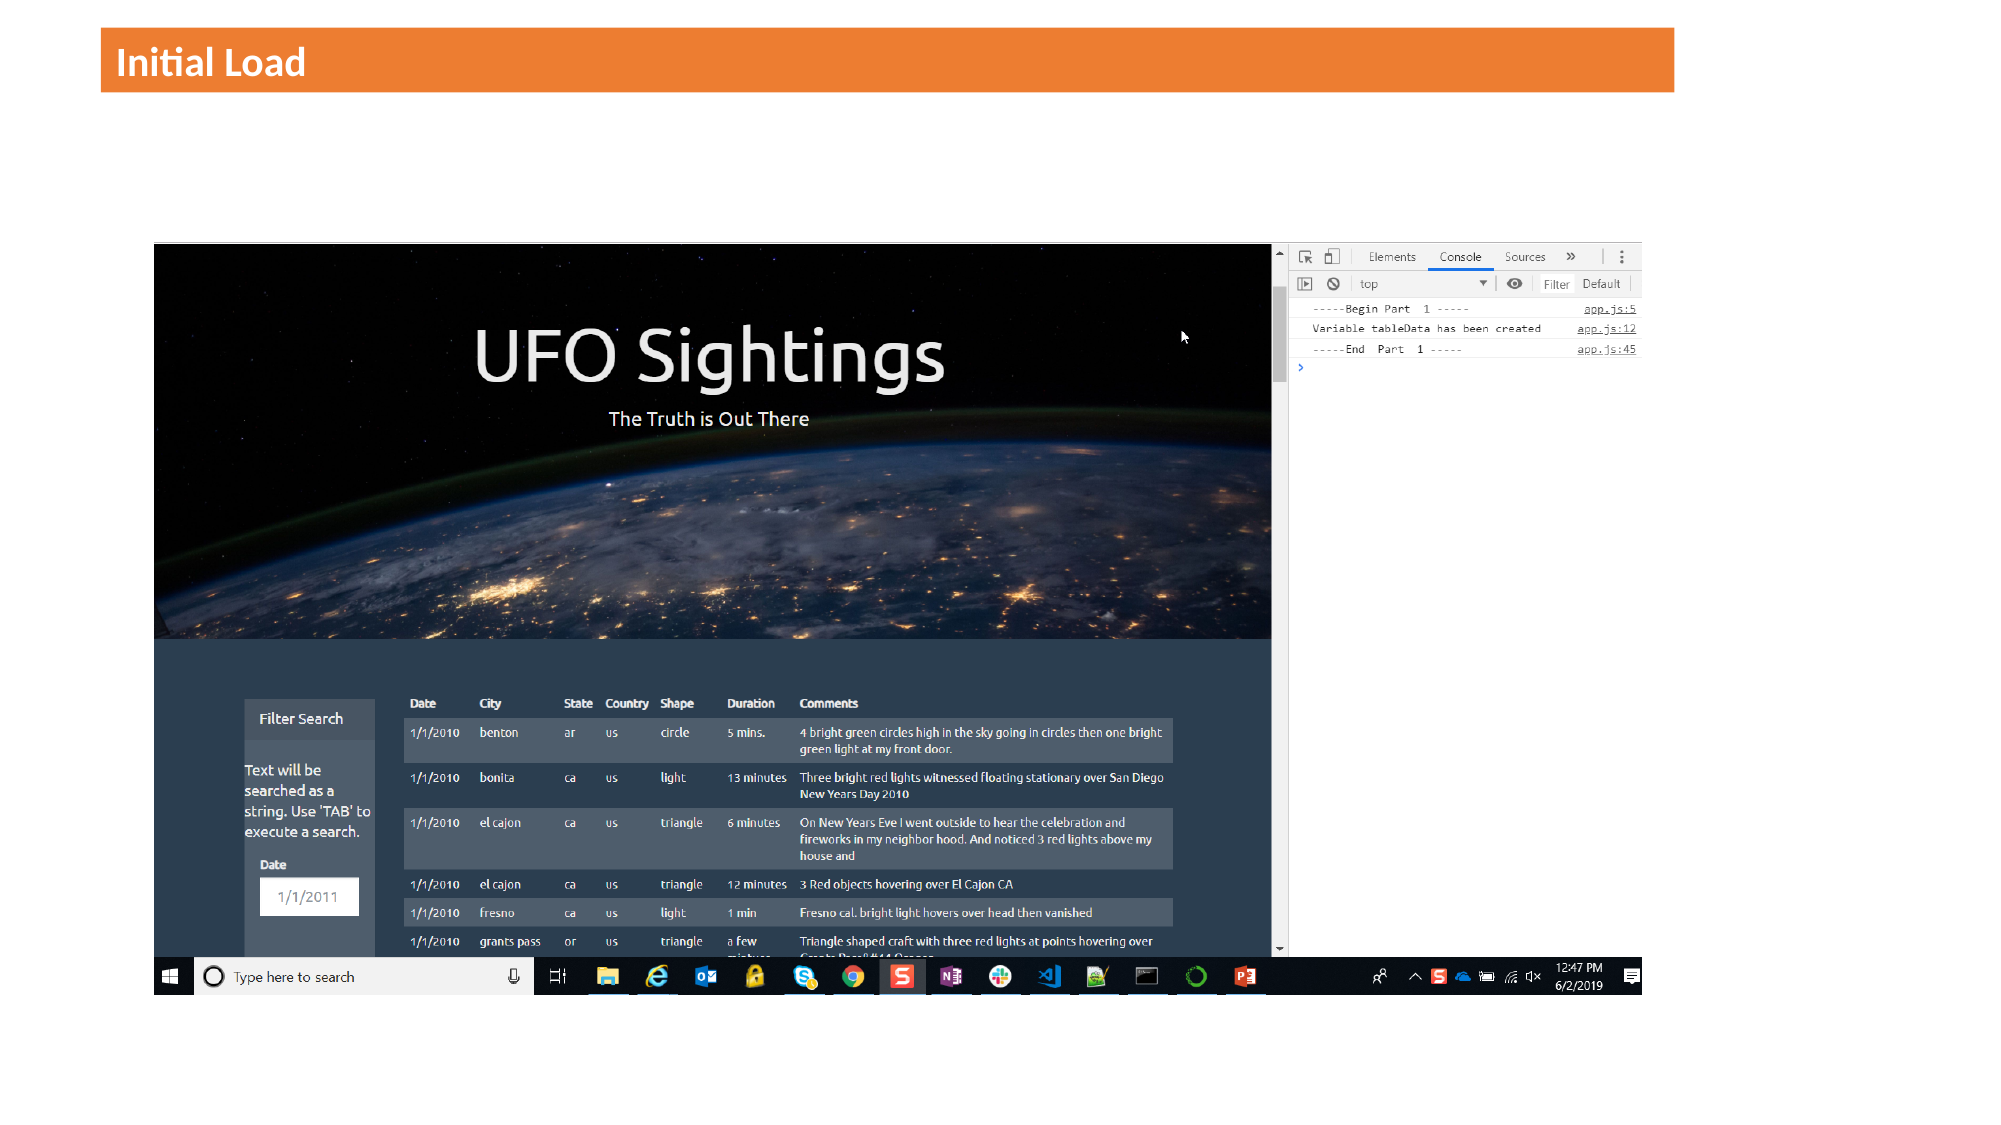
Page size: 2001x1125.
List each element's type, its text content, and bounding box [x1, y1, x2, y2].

text_box Initial Load [100, 27, 1675, 93]
picture [154, 238, 1642, 995]
